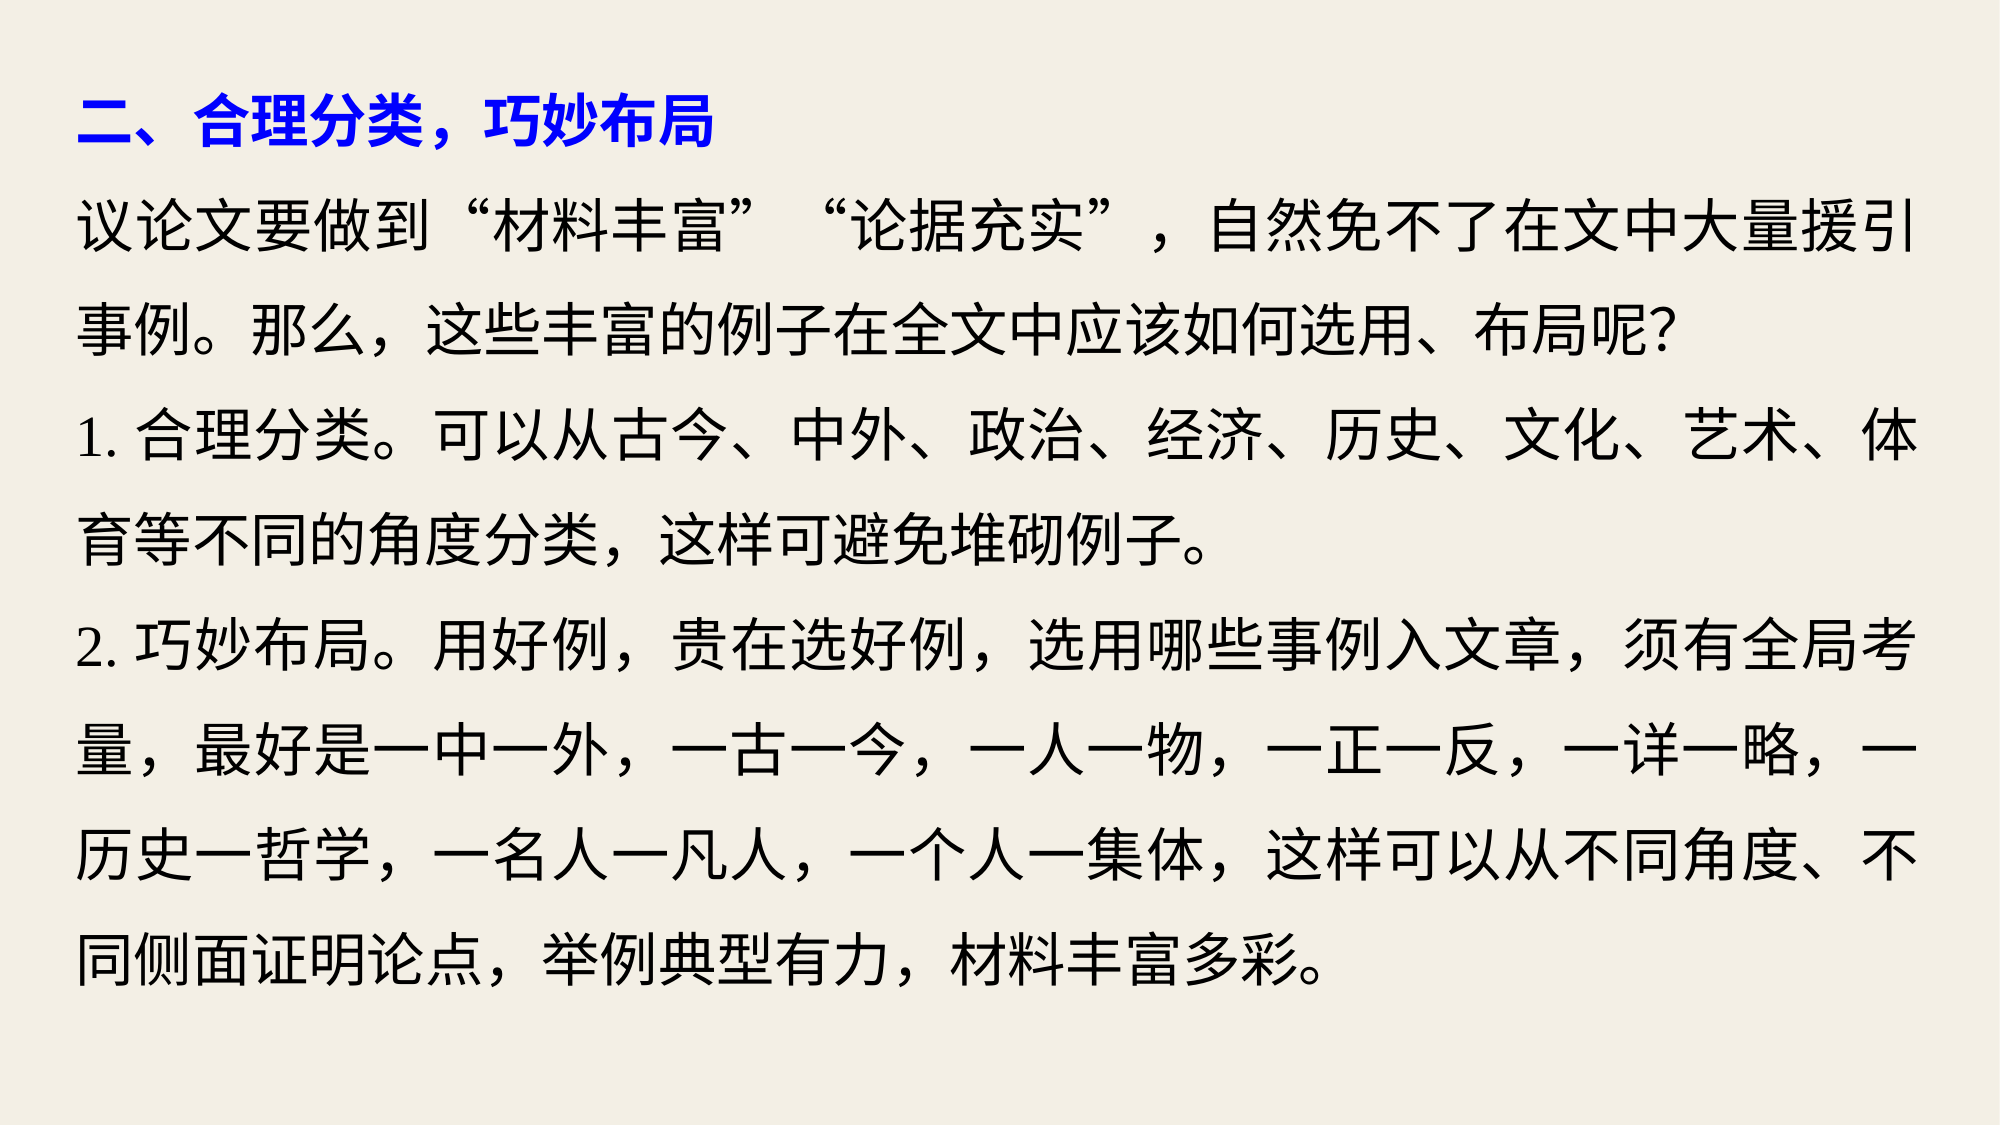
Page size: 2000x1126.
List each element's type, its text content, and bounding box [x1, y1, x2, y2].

text_box 二、合理分类，巧妙布局 议论文要做到“材料丰富”“论据充实”，自然免不了在文中大量援引事例。那么，这些丰富的例子在全文中应该如何选用、布局呢？ 1.合理分类。可以从古今、中外、政治、经济、历史、文化、艺术、体育等不同的角度分类，这样可避免堆砌例子。 2.巧妙布局。用好例，贵在选好例，选用哪些事例入文章，须有全局考量，最好是一中一外，一古一今，一人一物，一正一反，一详一略，一历史一哲学，一名人一凡人，一个人一集体，这样可以从不同角度、不同侧面证明论点，举例典型有力，材料丰富多彩。 [55, 38, 1939, 1004]
